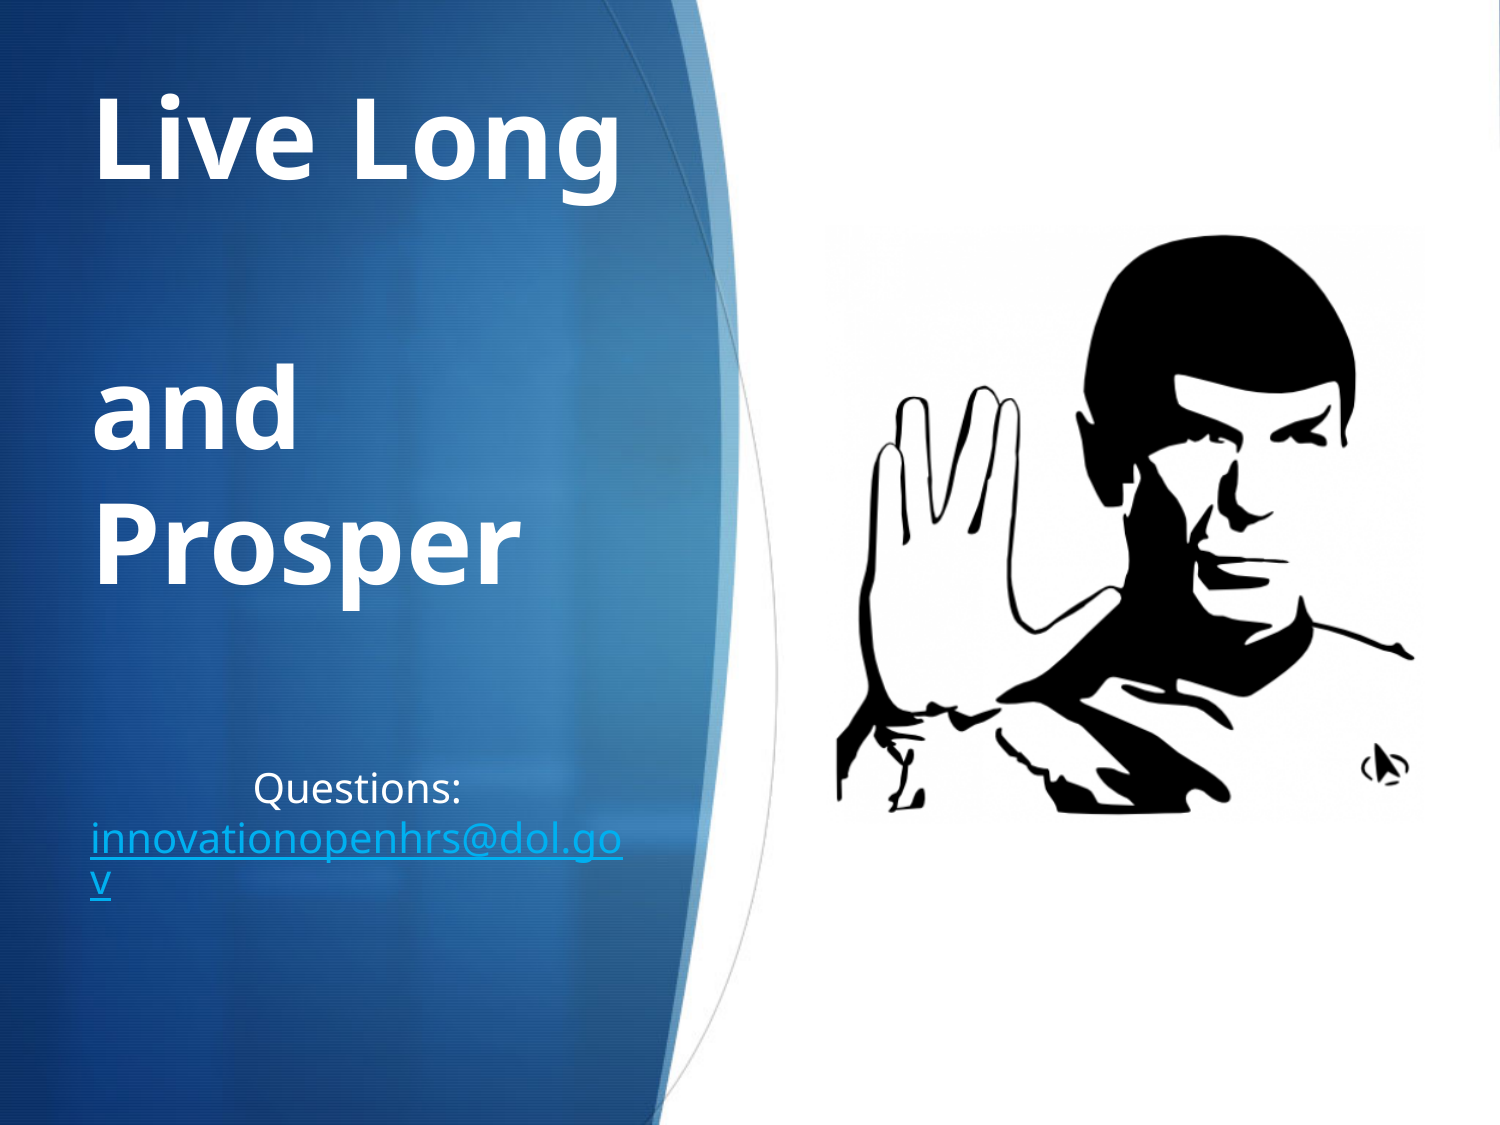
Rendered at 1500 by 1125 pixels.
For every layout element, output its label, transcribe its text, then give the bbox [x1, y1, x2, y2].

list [824, 44, 1426, 1006]
list Questions: innovationopenhrs@dol.gov [75, 754, 651, 991]
title Live Long and Prosper [75, 62, 651, 615]
picture [0, 0, 1500, 1125]
